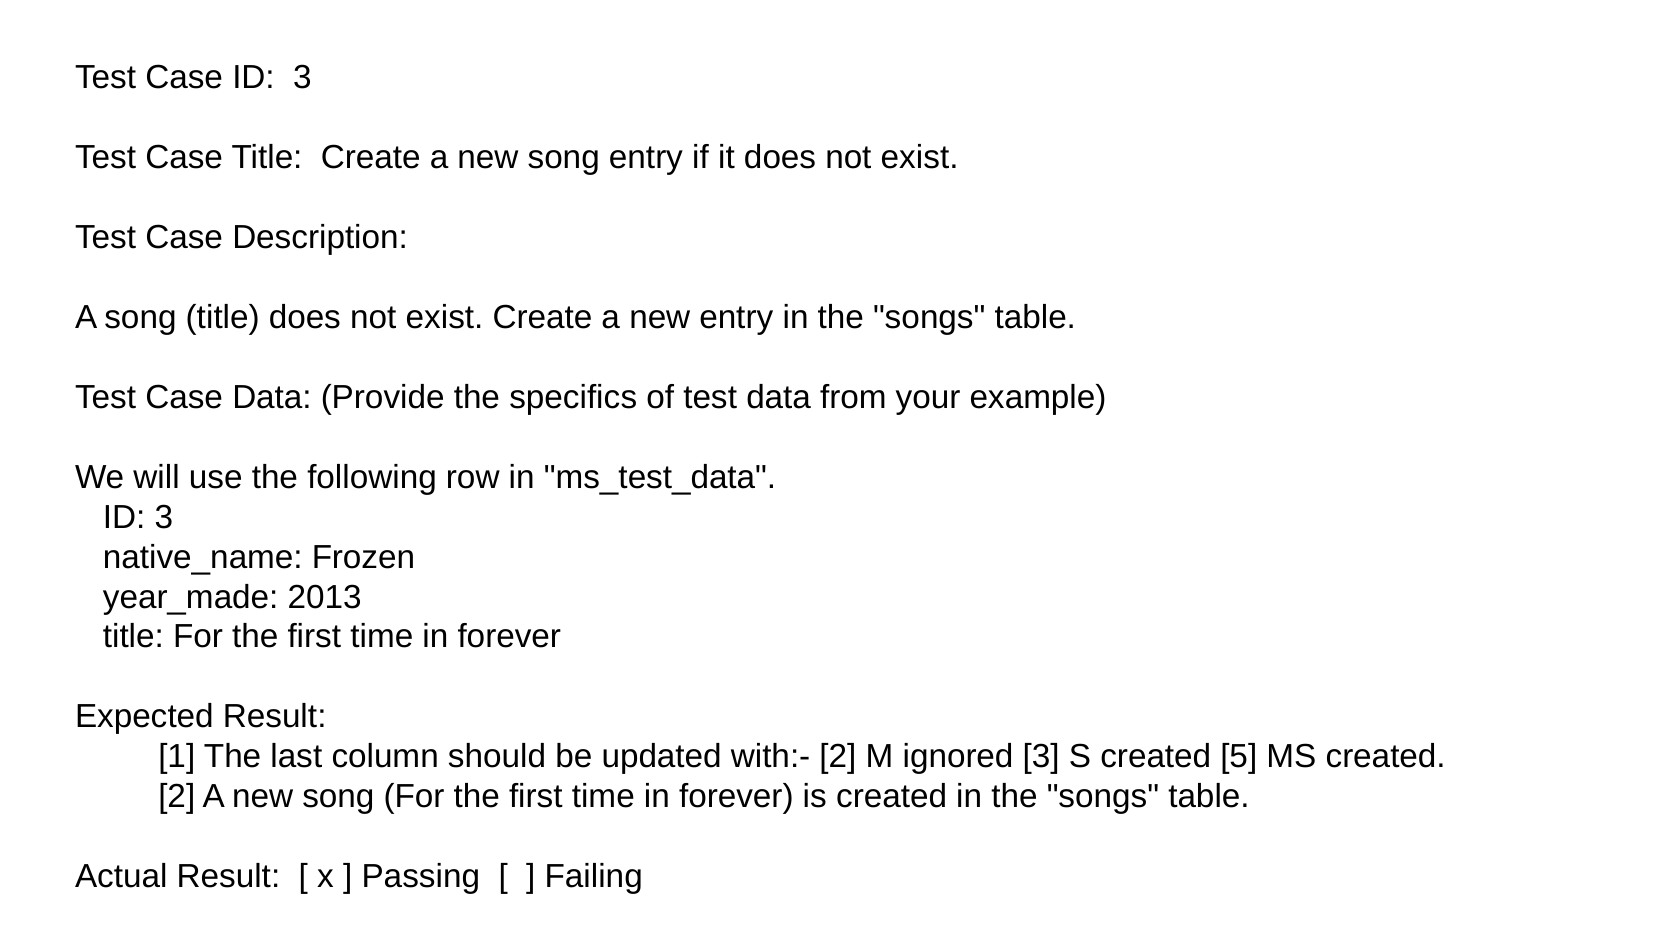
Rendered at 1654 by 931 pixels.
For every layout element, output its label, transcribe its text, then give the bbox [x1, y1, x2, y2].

text_box Test Case ID: 3 Test Case Title: Create a new song entry if it does not exist. Test Case Description: A song (title) does not exist. Create a new entry in the "songs" table. Test Case Data: (Provide the specifics of test data from your example) We will use the following row in "ms_test_data". ID: 3 native_name: Frozen year_made: 2013 title: For the first time in forever Expected Result: [1] The last column should be updated with:- [2] M ignored [3] S created [5] MS created. [2] A new song (For the first time in forever) is created in the "songs" table. Actual Result: [ x ] Passing [ ] Failing [60, 48, 1635, 855]
